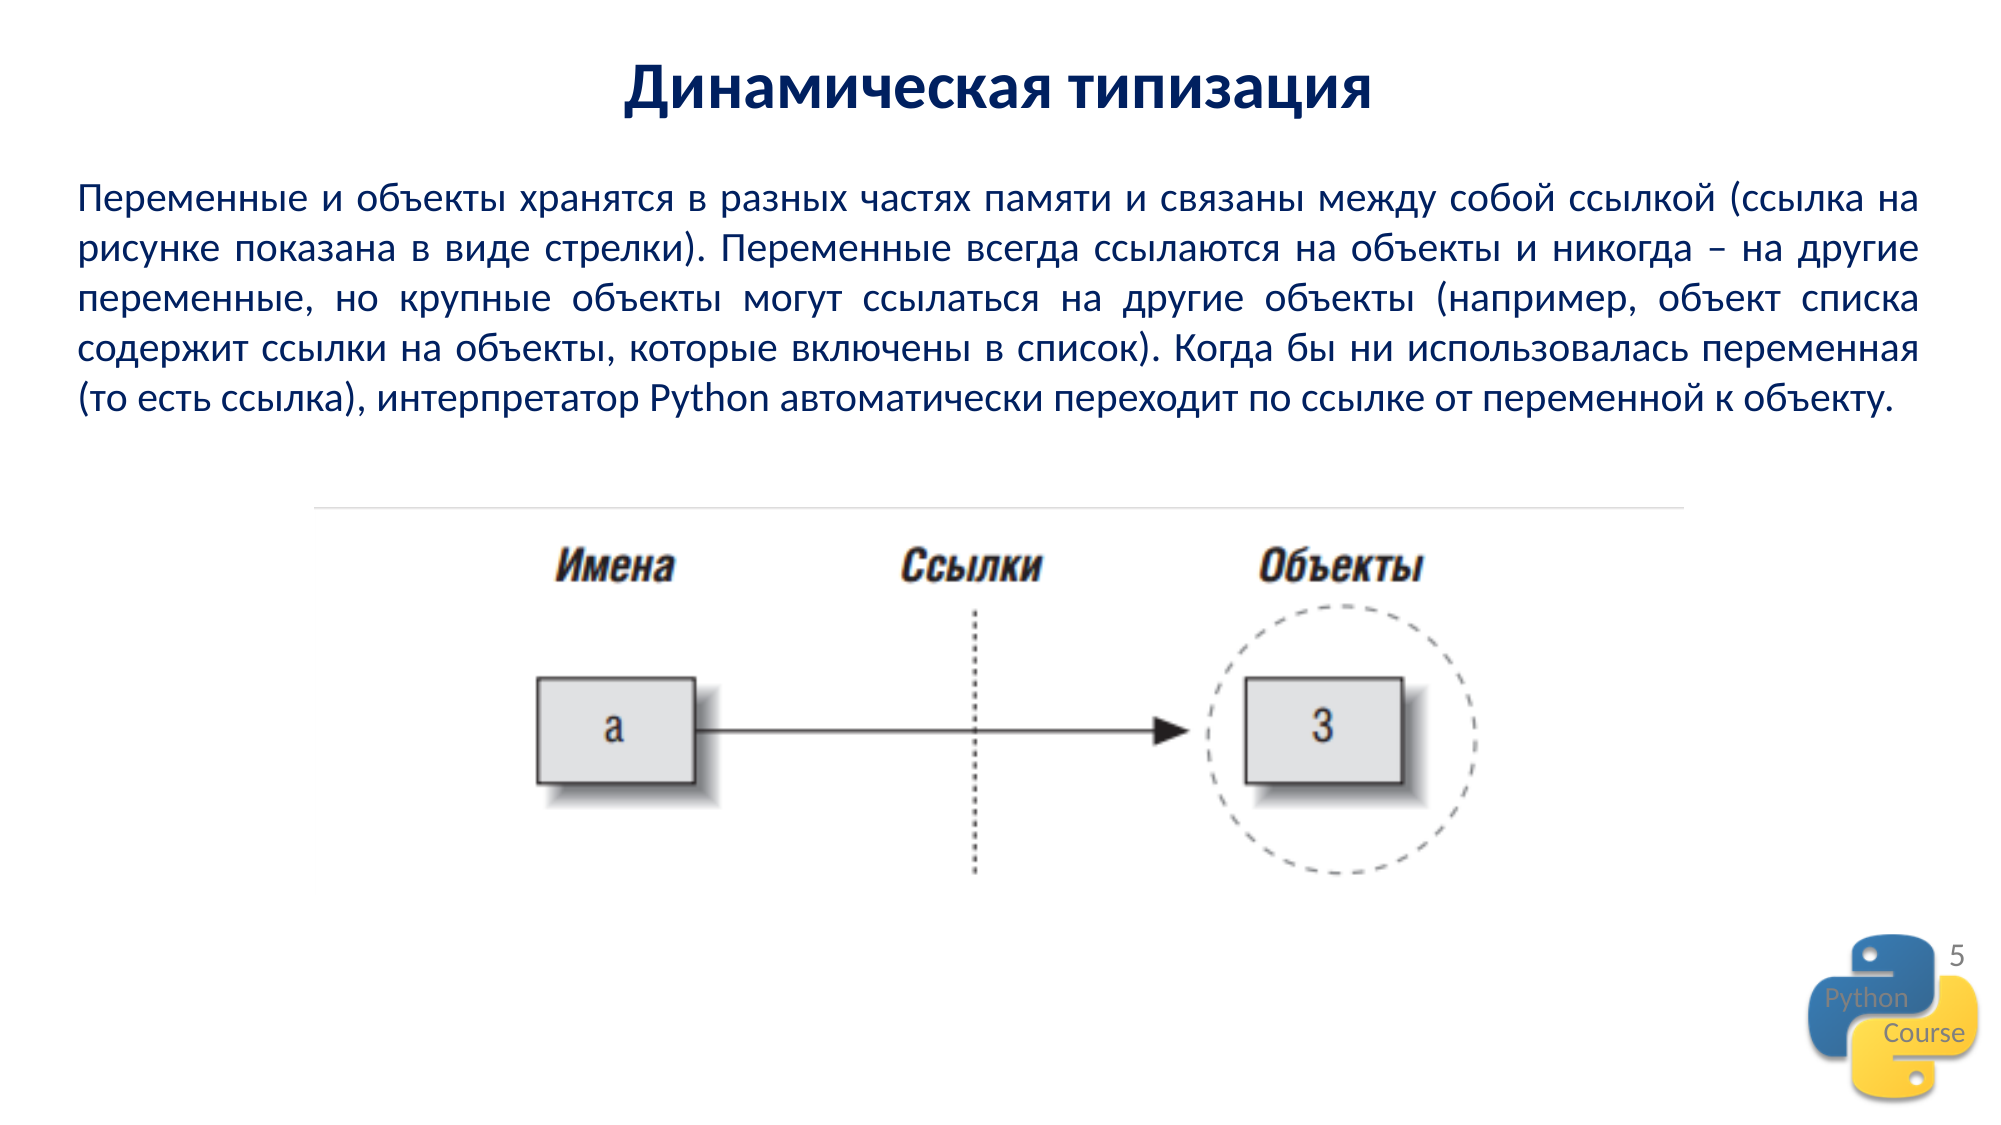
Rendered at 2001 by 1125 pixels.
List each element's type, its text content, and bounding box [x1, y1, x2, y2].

picture [1801, 932, 1985, 1110]
picture [314, 507, 1684, 895]
title Динамическая типизация [0, 34, 2000, 149]
text_box Переменные и объекты хранятся в разных частях памяти и связаны между собой ссылкой (ссылка на рисунке показана в виде стрелки). Переменные всегда ссылаются на объекты и никогда – на другие переменные, но крупные объекты могут ссылаться на другие объекты (например, объект списка содержит ссылки на объекты, которые включены в список). Когда бы ни использовалась переменная (то есть ссылка), интерпретатор Python автоматически переходит по ссылке от переменной к объекту. [62, 162, 1936, 1097]
